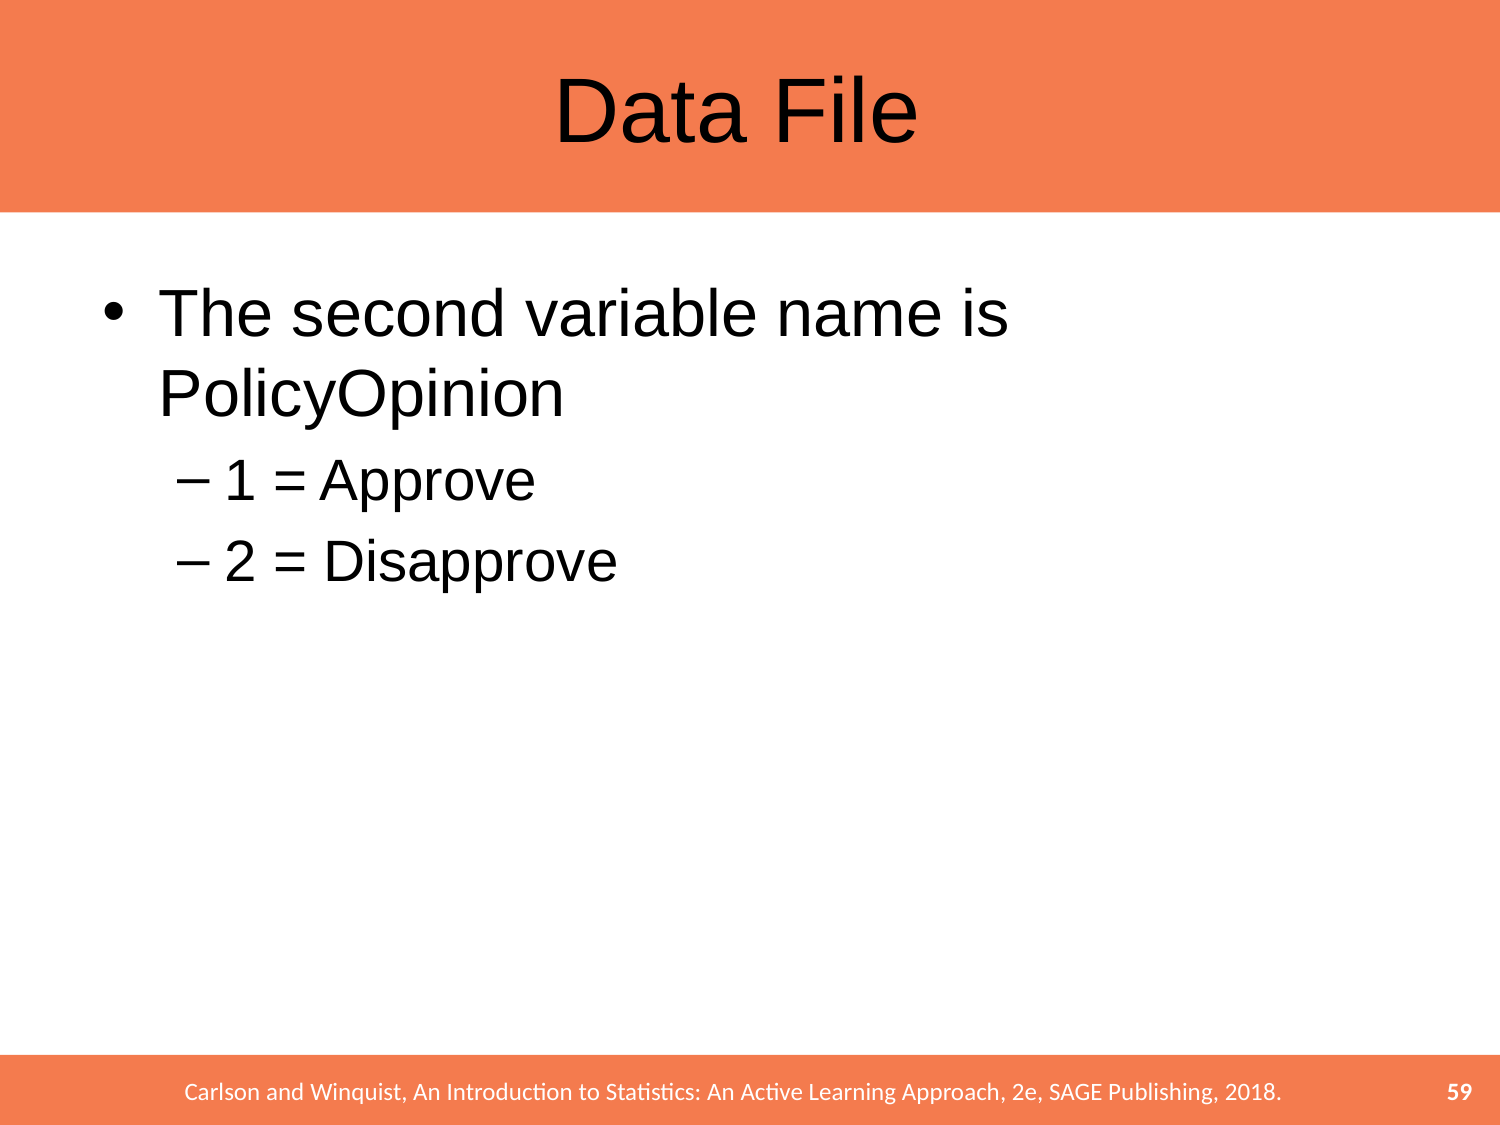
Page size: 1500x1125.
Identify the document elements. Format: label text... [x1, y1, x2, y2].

slide_number 59 [1387, 1060, 1488, 1120]
footer Carlson and Winquist, An Introduction to Statistics: An Active Learning Approach, 2e, SAGE Publishing, 2018. [150, 1060, 1325, 1121]
title Data File [12, 18, 1488, 194]
list The second variable name is PolicyOpinion 1 = Approve 2 = Disapprove [87, 262, 1425, 1005]
